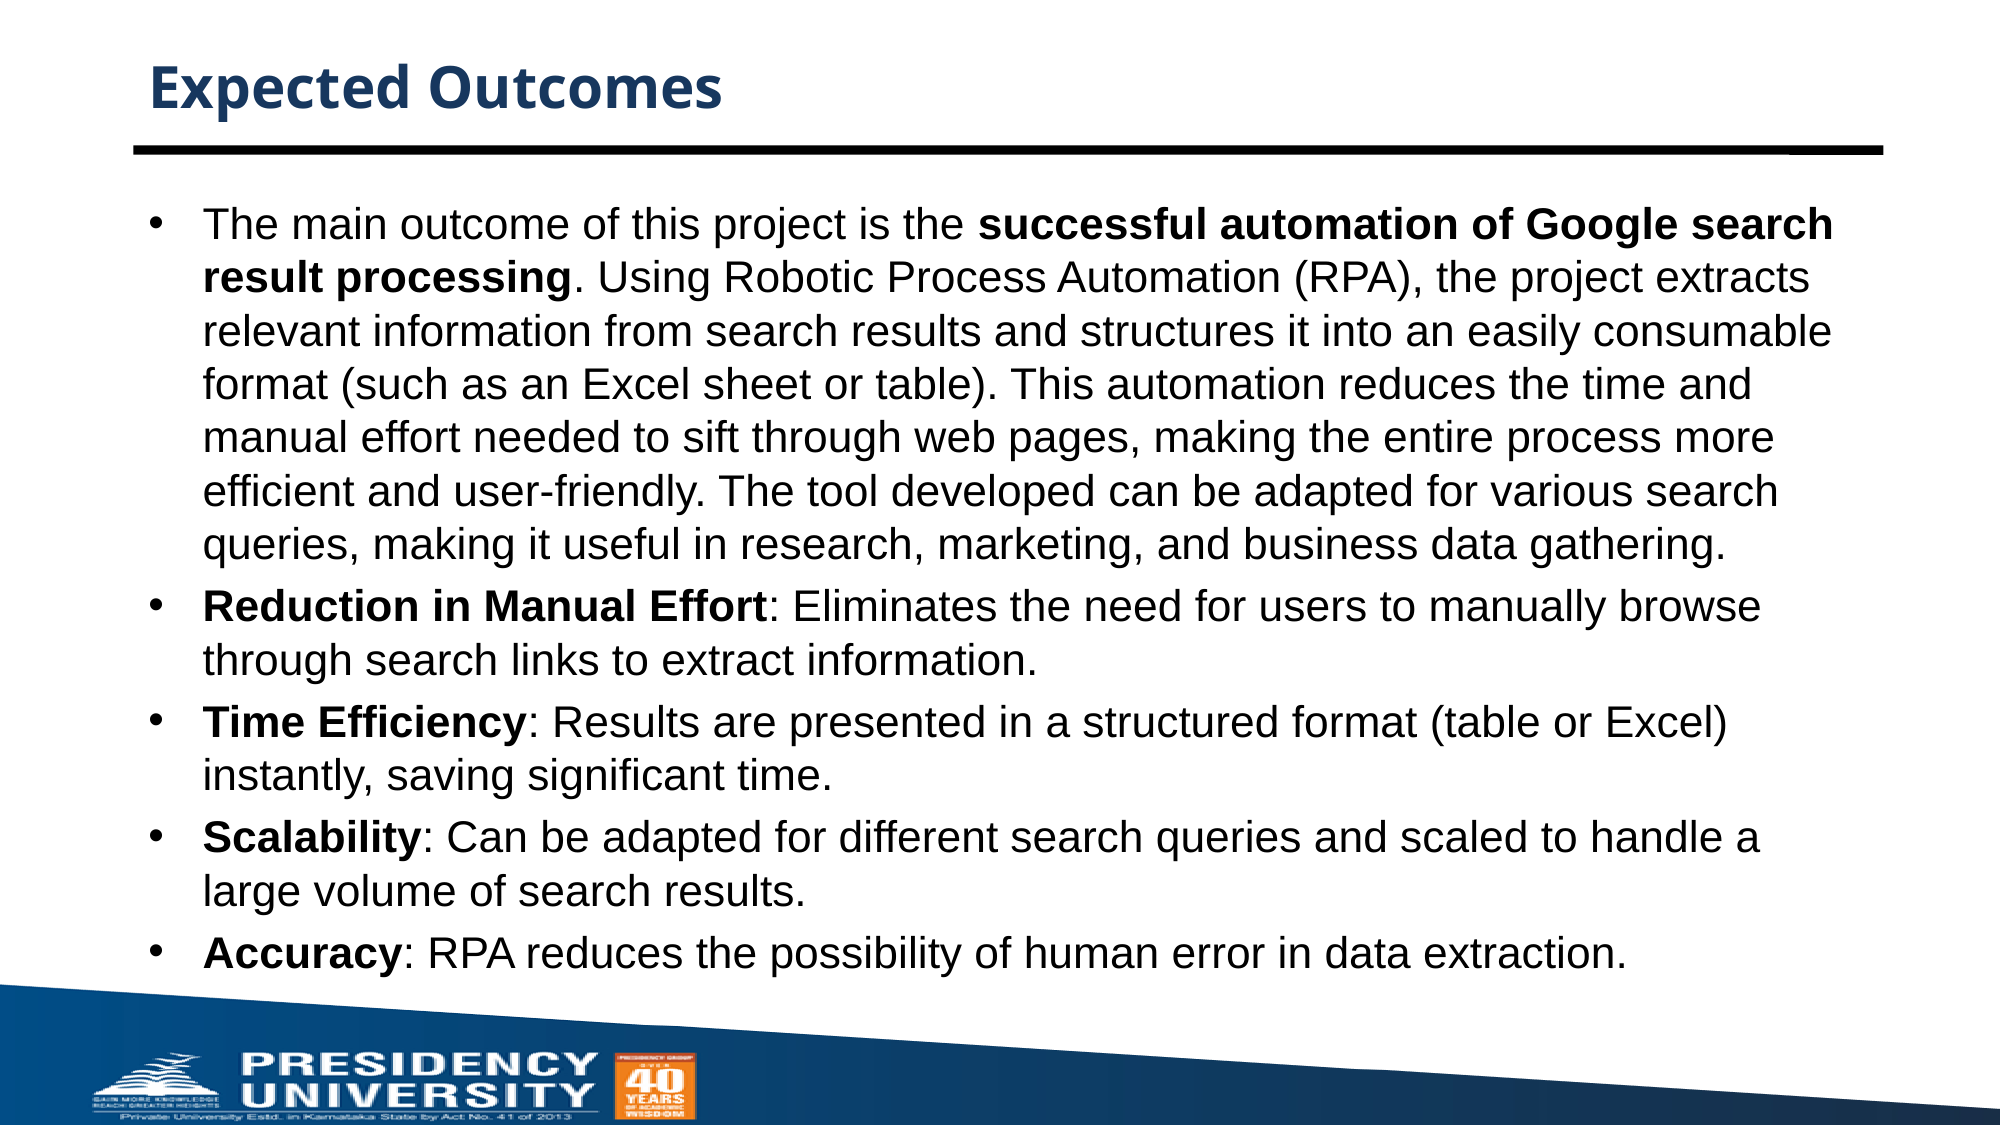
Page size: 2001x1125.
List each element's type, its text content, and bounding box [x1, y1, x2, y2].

picture [0, 982, 2000, 1125]
list The main outcome of this project is the successful automation of Google search result processing. Using Robotic Process Automation (RPA), the project extracts relevant information from search results and structures it into an easily consumable format (such as an Excel sheet or table). This automation reduces the time and manual effort needed to sift through web pages, making the entire process more efficient and user-friendly. The tool developed can be adapted for various search queries, making it useful in research, marketing, and business data gathering. Reduction in Manual Effort: Eliminates the need for users to manually browse through search links to extract information. Time Efficiency: Results are presented in a structured format (table or Excel) instantly, saving significant time. Scalability: Can be adapted for different search queries and scaled to handle a large volume of search results. Accuracy: RPA reduces the possibility of human error in data extraction. [133, 187, 1884, 1000]
title Expected Outcomes [133, 45, 1884, 125]
